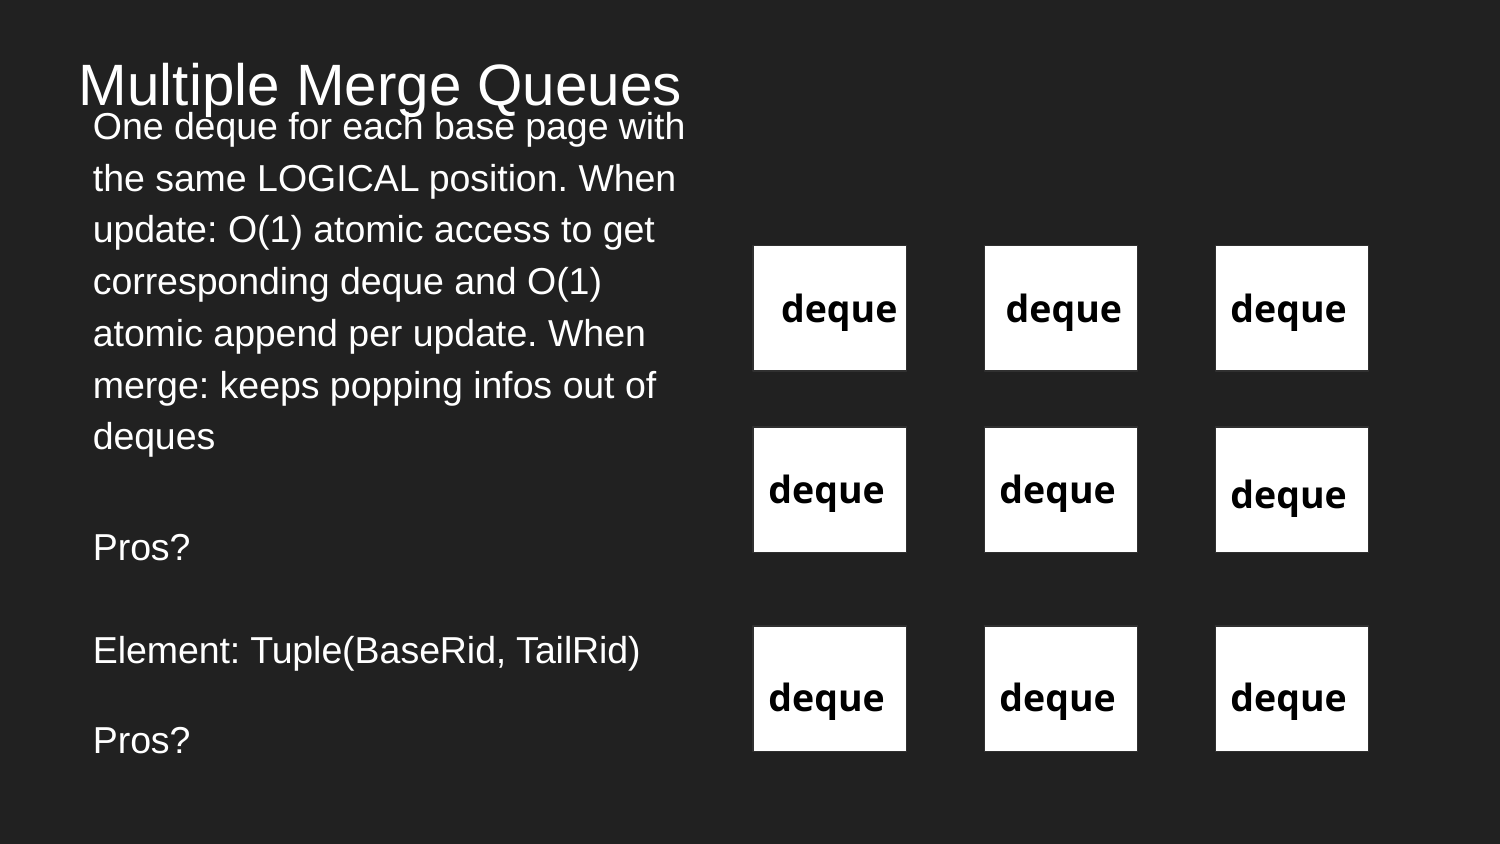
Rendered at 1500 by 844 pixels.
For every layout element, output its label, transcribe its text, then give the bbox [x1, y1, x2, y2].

list deque [990, 263, 1144, 336]
text_box [1215, 427, 1369, 449]
title Multiple Merge Queues [63, 31, 781, 144]
text_box [753, 725, 907, 752]
text_box [1215, 625, 1369, 652]
list deque [1215, 652, 1369, 725]
list deque [984, 444, 1138, 518]
text_box [984, 625, 1138, 652]
text_box [753, 625, 907, 652]
list deque [1215, 263, 1369, 336]
title One deque for each base page with the same LOGICAL position. When update: O(1) atomic access to get corresponding deque and O(1) atomic append per update. When merge: keeps popping infos out of deques Pros? Element: Tuple(BaseRid, TailRid) Pros? [78, 80, 738, 798]
text_box [984, 245, 1138, 371]
text_box [984, 427, 1138, 444]
list deque [766, 263, 920, 336]
text_box [1215, 245, 1369, 263]
list deque [984, 652, 1138, 725]
text_box [984, 518, 1138, 553]
text_box [1215, 522, 1369, 553]
text_box [753, 427, 907, 444]
text_box [984, 725, 1138, 752]
list deque [1215, 449, 1369, 522]
text_box [1215, 725, 1369, 752]
list deque [753, 652, 907, 725]
text_box [753, 518, 907, 553]
text_box [753, 245, 907, 371]
text_box [1215, 336, 1369, 371]
list deque [753, 444, 907, 518]
